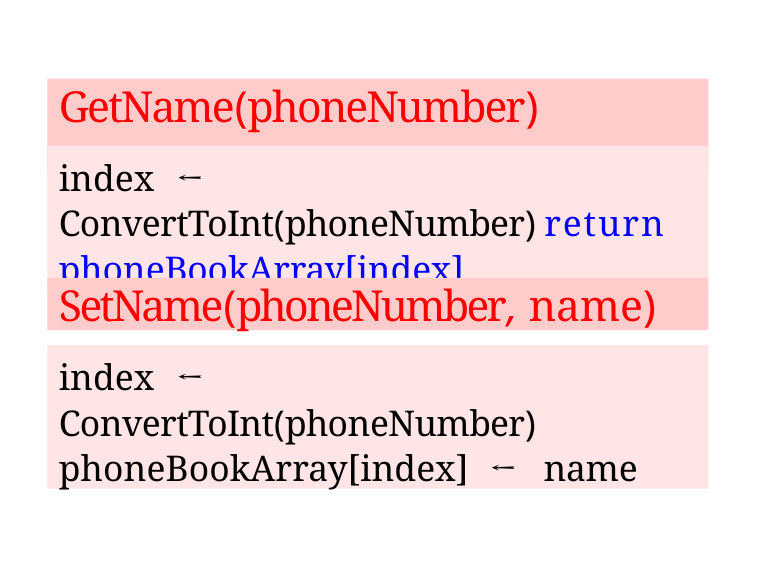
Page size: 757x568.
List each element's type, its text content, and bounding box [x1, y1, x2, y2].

text_box index ← ConvertToInt(phoneNumber) phoneBookArray[index] ← name [47, 345, 709, 489]
text_box SetName(phoneNumber, name) [47, 277, 709, 331]
text_box index ← ConvertToInt(phoneNumber) return phoneBookArray[index] [47, 145, 709, 277]
title GetName(phoneNumber) [47, 78, 709, 145]
